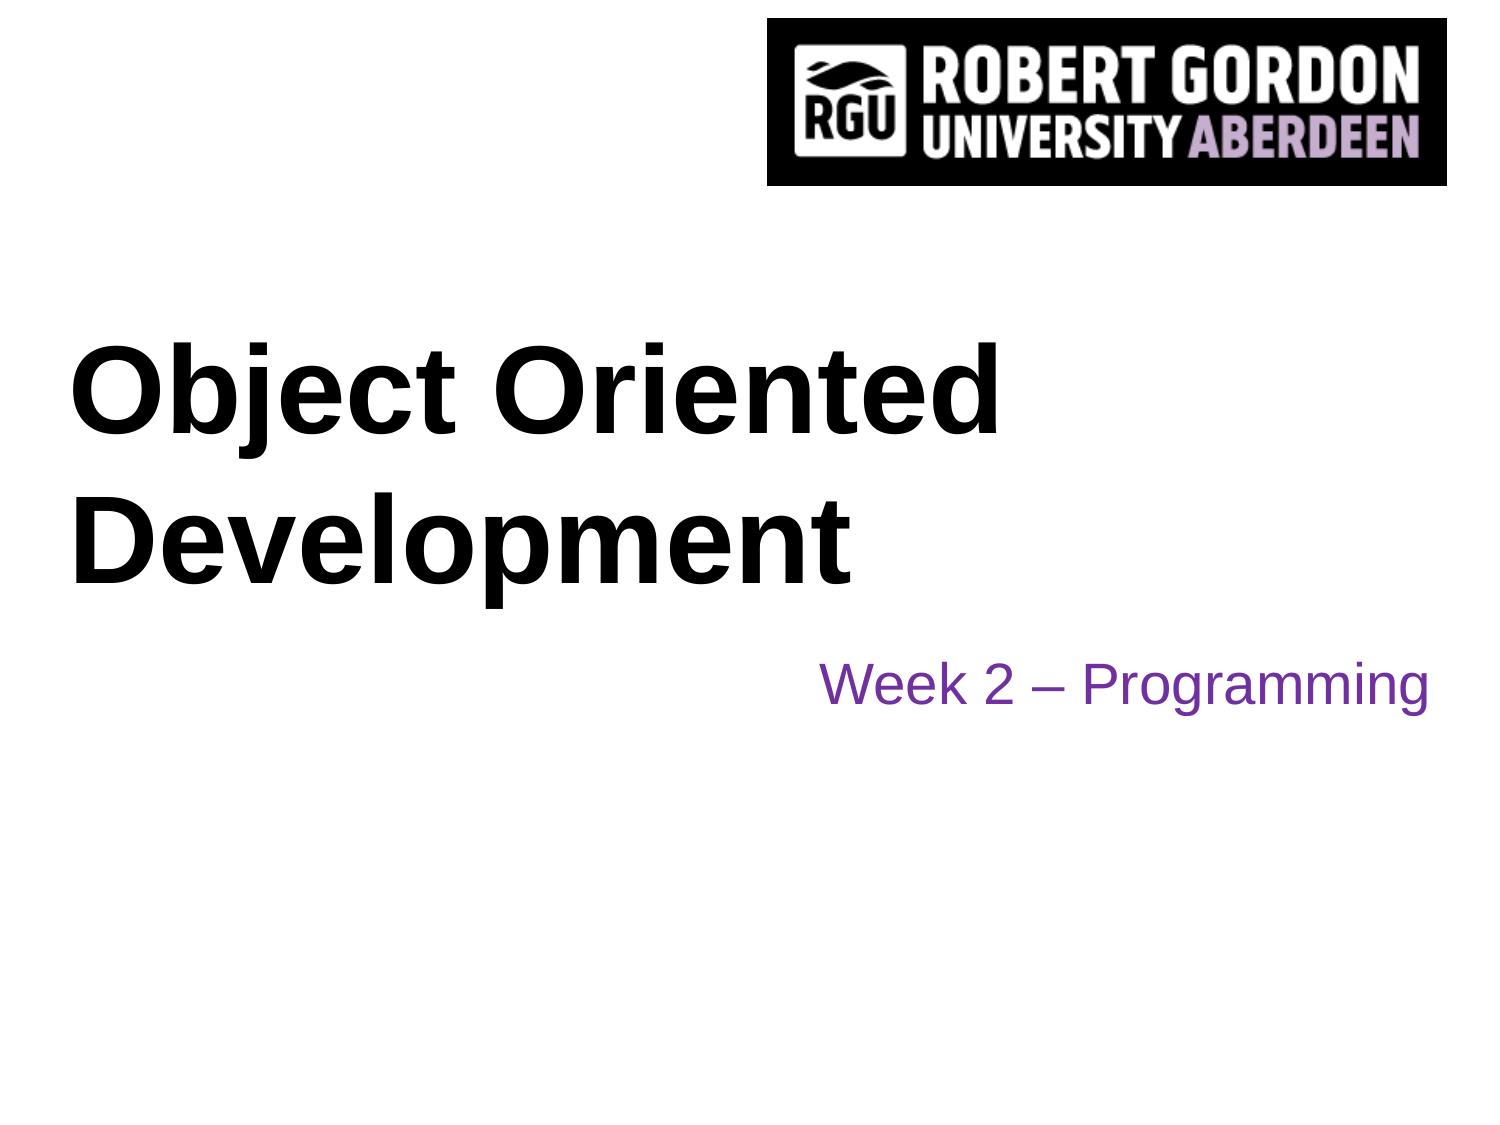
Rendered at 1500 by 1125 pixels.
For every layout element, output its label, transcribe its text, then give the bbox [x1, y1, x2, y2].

title Object Oriented Development [52, 300, 1448, 526]
subtitle Week 2 – Programming [52, 638, 1448, 1017]
picture [767, 18, 1447, 186]
